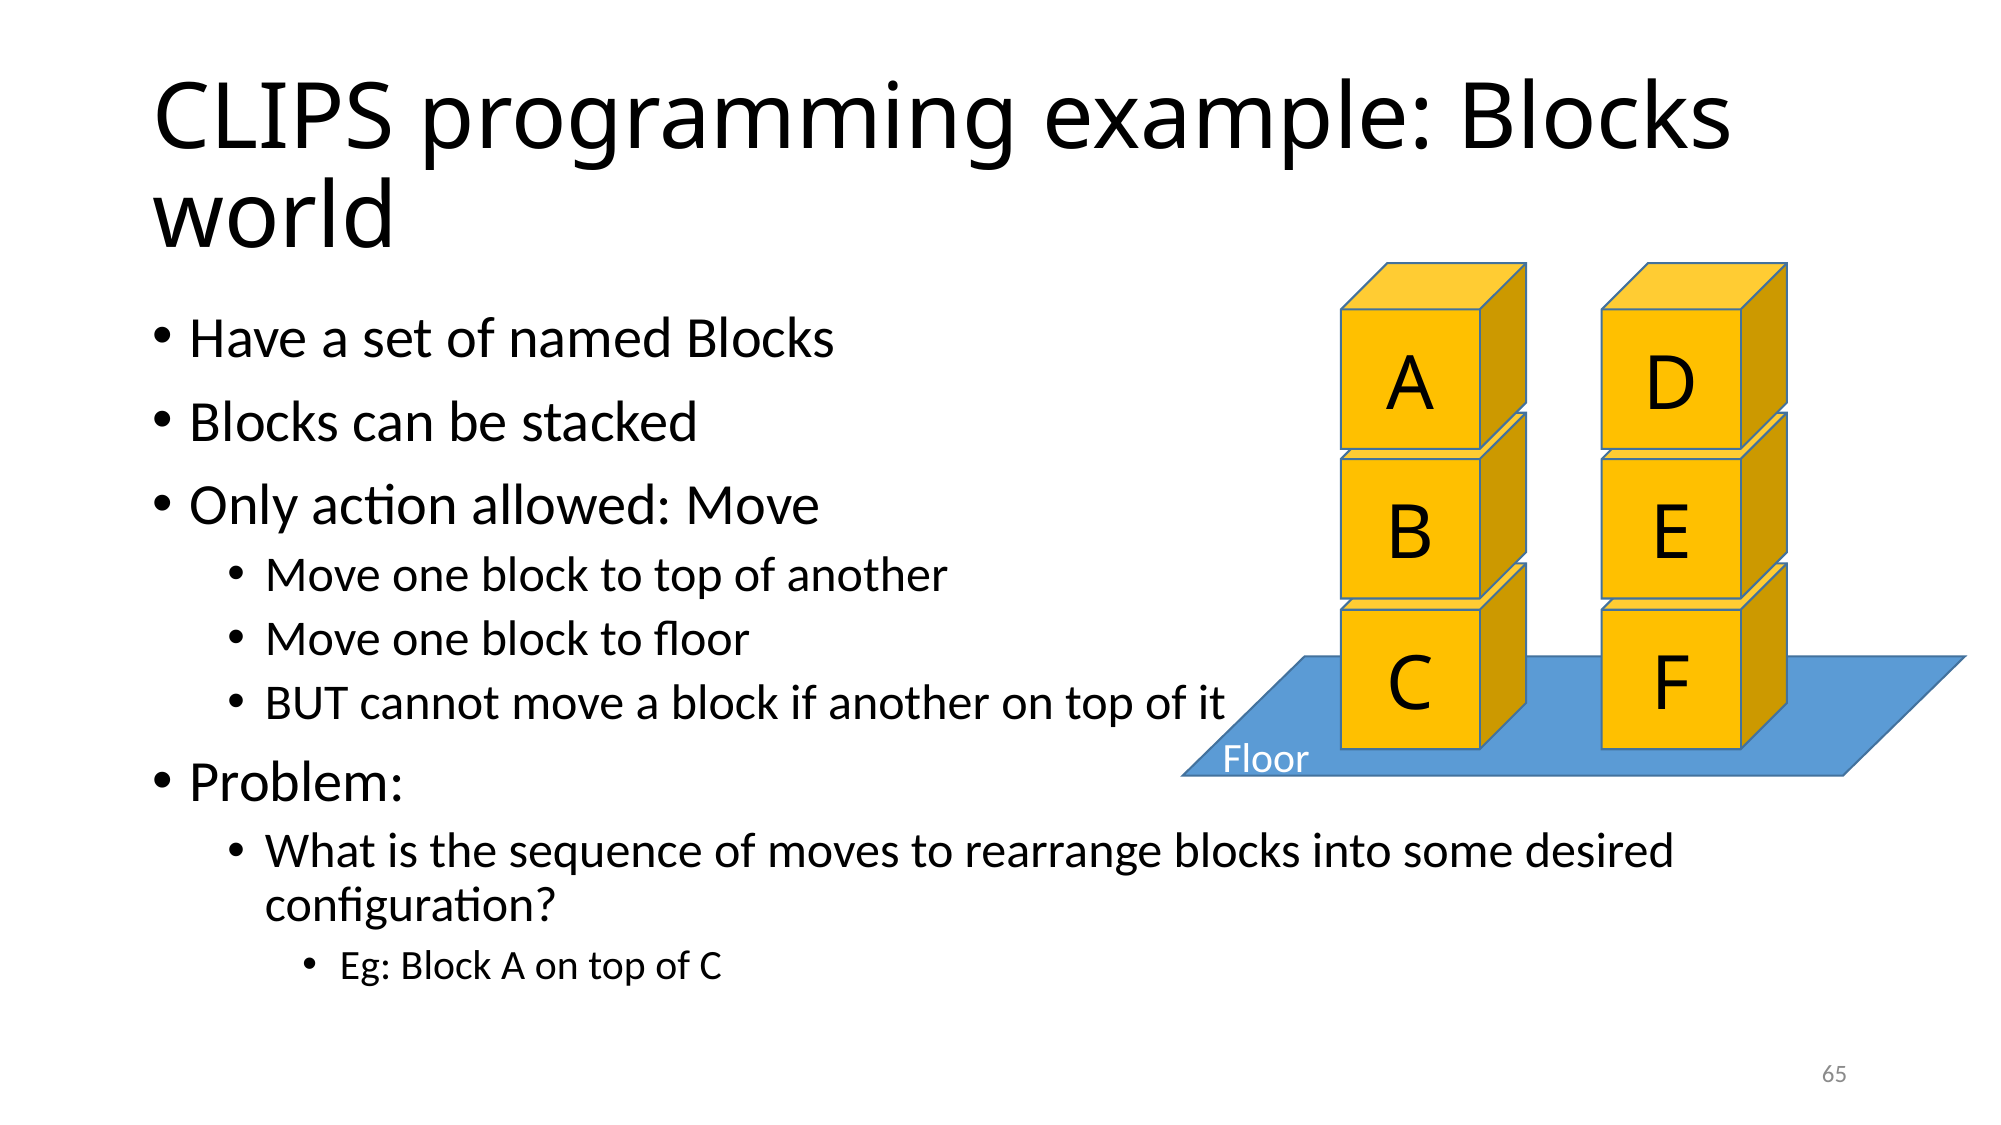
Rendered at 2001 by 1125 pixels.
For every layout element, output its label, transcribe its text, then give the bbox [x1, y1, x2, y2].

slide_number 65 [1412, 1042, 1863, 1103]
text_box F [1600, 562, 1788, 751]
text_box A [1339, 262, 1528, 450]
text_box E [1600, 411, 1788, 600]
text_box B [1339, 411, 1528, 600]
text_box Floor [1207, 723, 1325, 788]
text_box [1863, 655, 1968, 758]
text_box D [1600, 262, 1788, 450]
text_box C [1339, 562, 1528, 751]
title CLIPS programming example: Blocks world [137, 59, 1863, 278]
list Have a set of named Blocks Blocks can be stacked Only action allowed: Move Move one block to top of another Move one block to floor BUT cannot move a block if another on top of it Problem: What is the sequence of moves to rearrange blocks into some desired configuration? Eg: Block A on top of C [137, 299, 1863, 1014]
